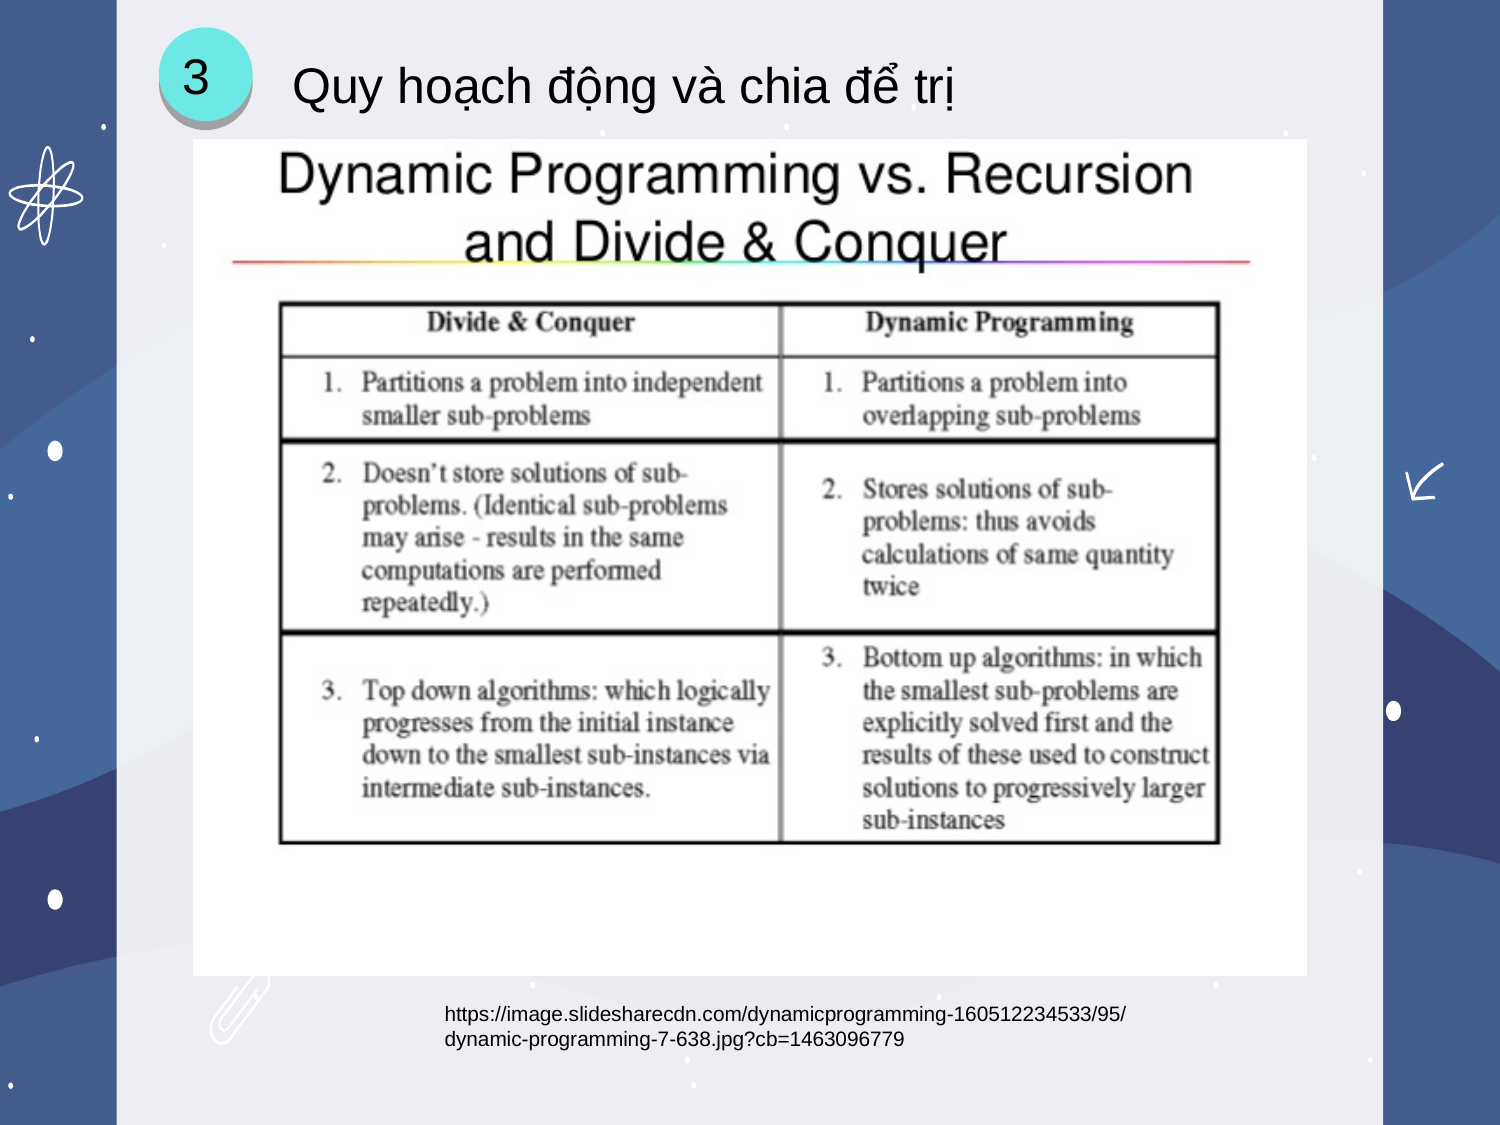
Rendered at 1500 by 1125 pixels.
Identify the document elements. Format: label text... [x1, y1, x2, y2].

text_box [158, 27, 253, 131]
picture [192, 138, 1308, 976]
text_box Quy hoạch động và chia để trị [277, 45, 1333, 121]
text_box https://image.slidesharecdn.com/dynamicprogramming-160512234533/95/dynamic-programming-7-638.jpg?cb=1463096779 [429, 992, 1180, 1058]
